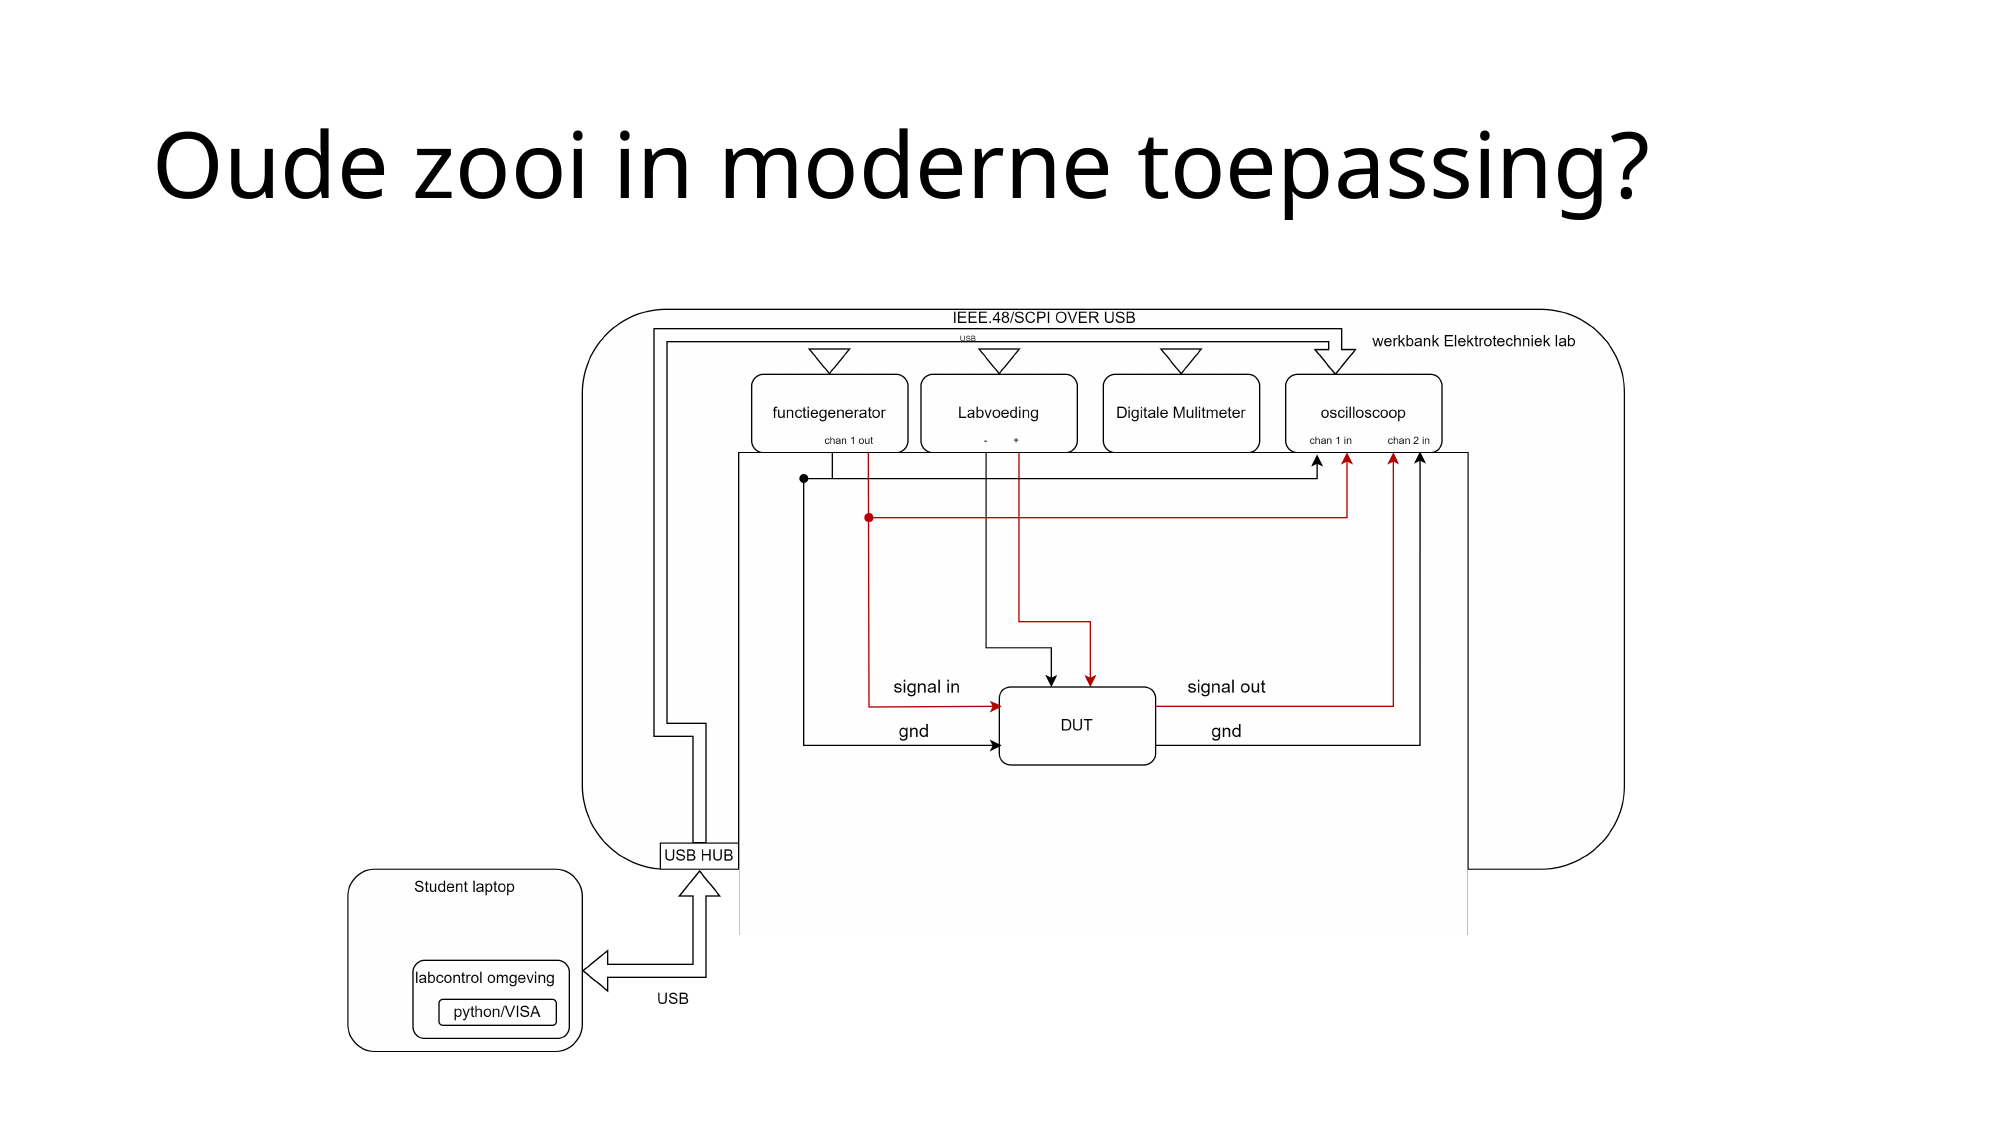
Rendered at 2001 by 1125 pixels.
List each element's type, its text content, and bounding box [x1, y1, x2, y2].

title Oude zooi in moderne toepassing? [137, 59, 1863, 278]
picture [334, 285, 1638, 1066]
